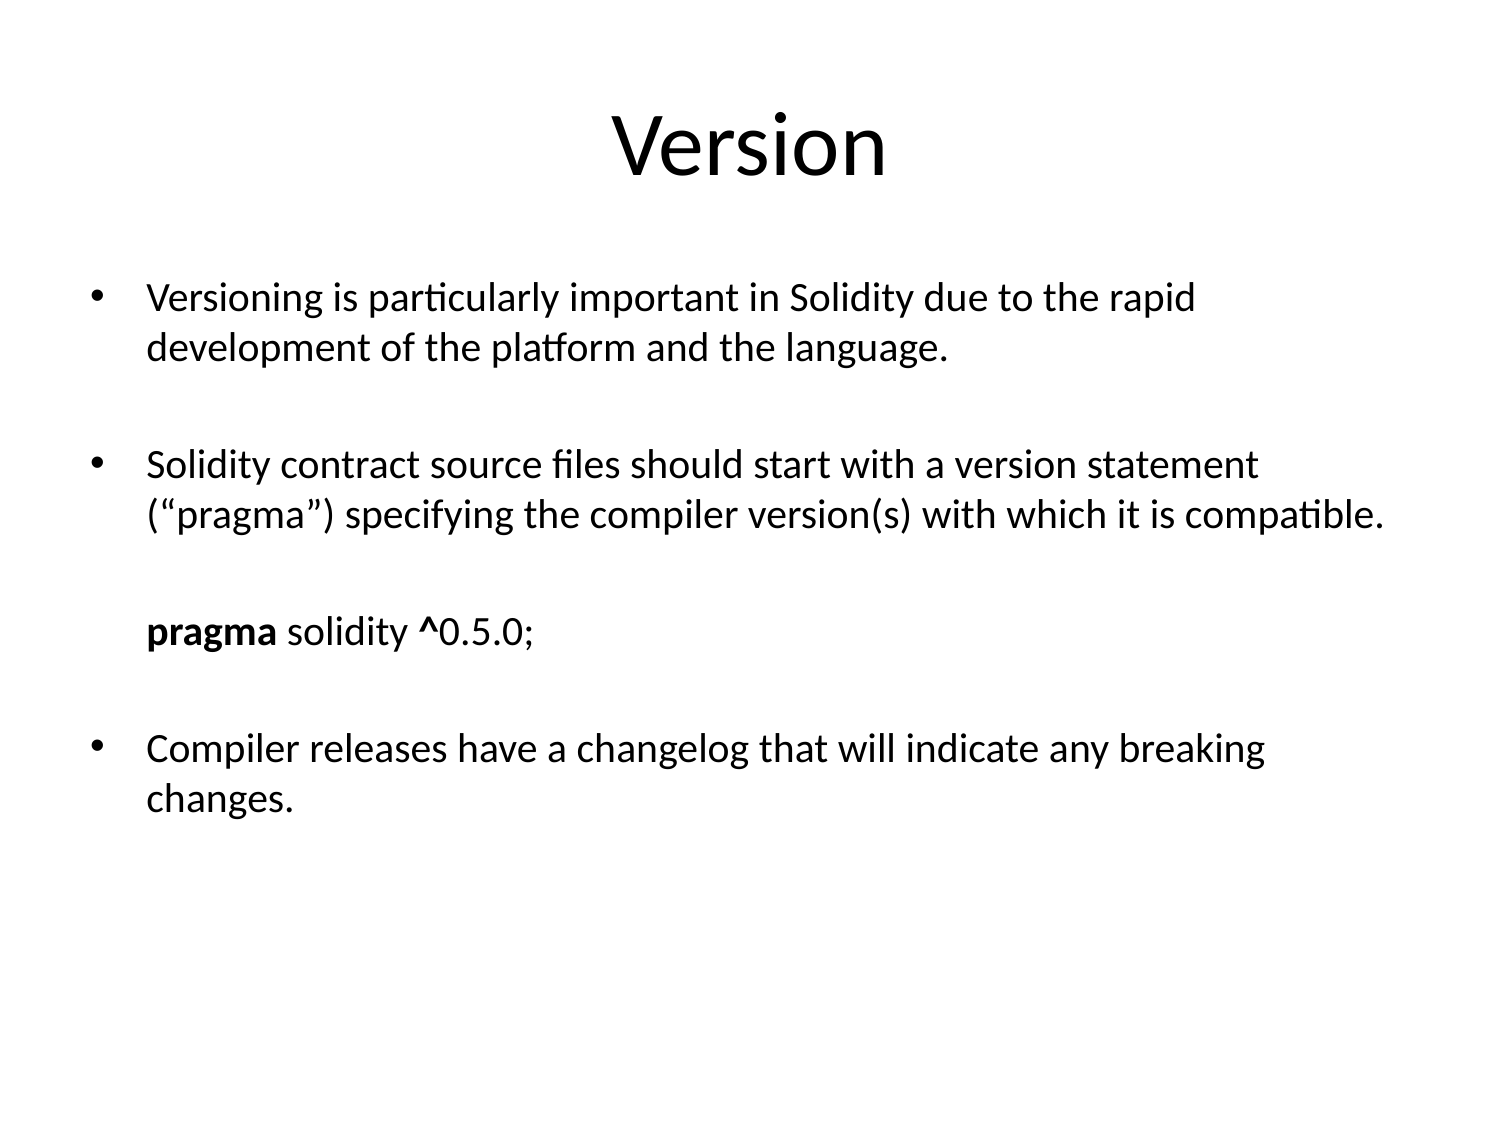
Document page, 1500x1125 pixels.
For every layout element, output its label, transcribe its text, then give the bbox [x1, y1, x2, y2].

title Version [75, 45, 1425, 233]
list Versioning is particularly important in Solidity due to the rapid development of the platform and the language. Solidity contract source files should start with a version statement (“pragma”) specifying the compiler version(s) with which it is compatible. pragma solidity ^0.5.0; Compiler releases have a changelog that will indicate any breaking changes. [75, 262, 1425, 1005]
